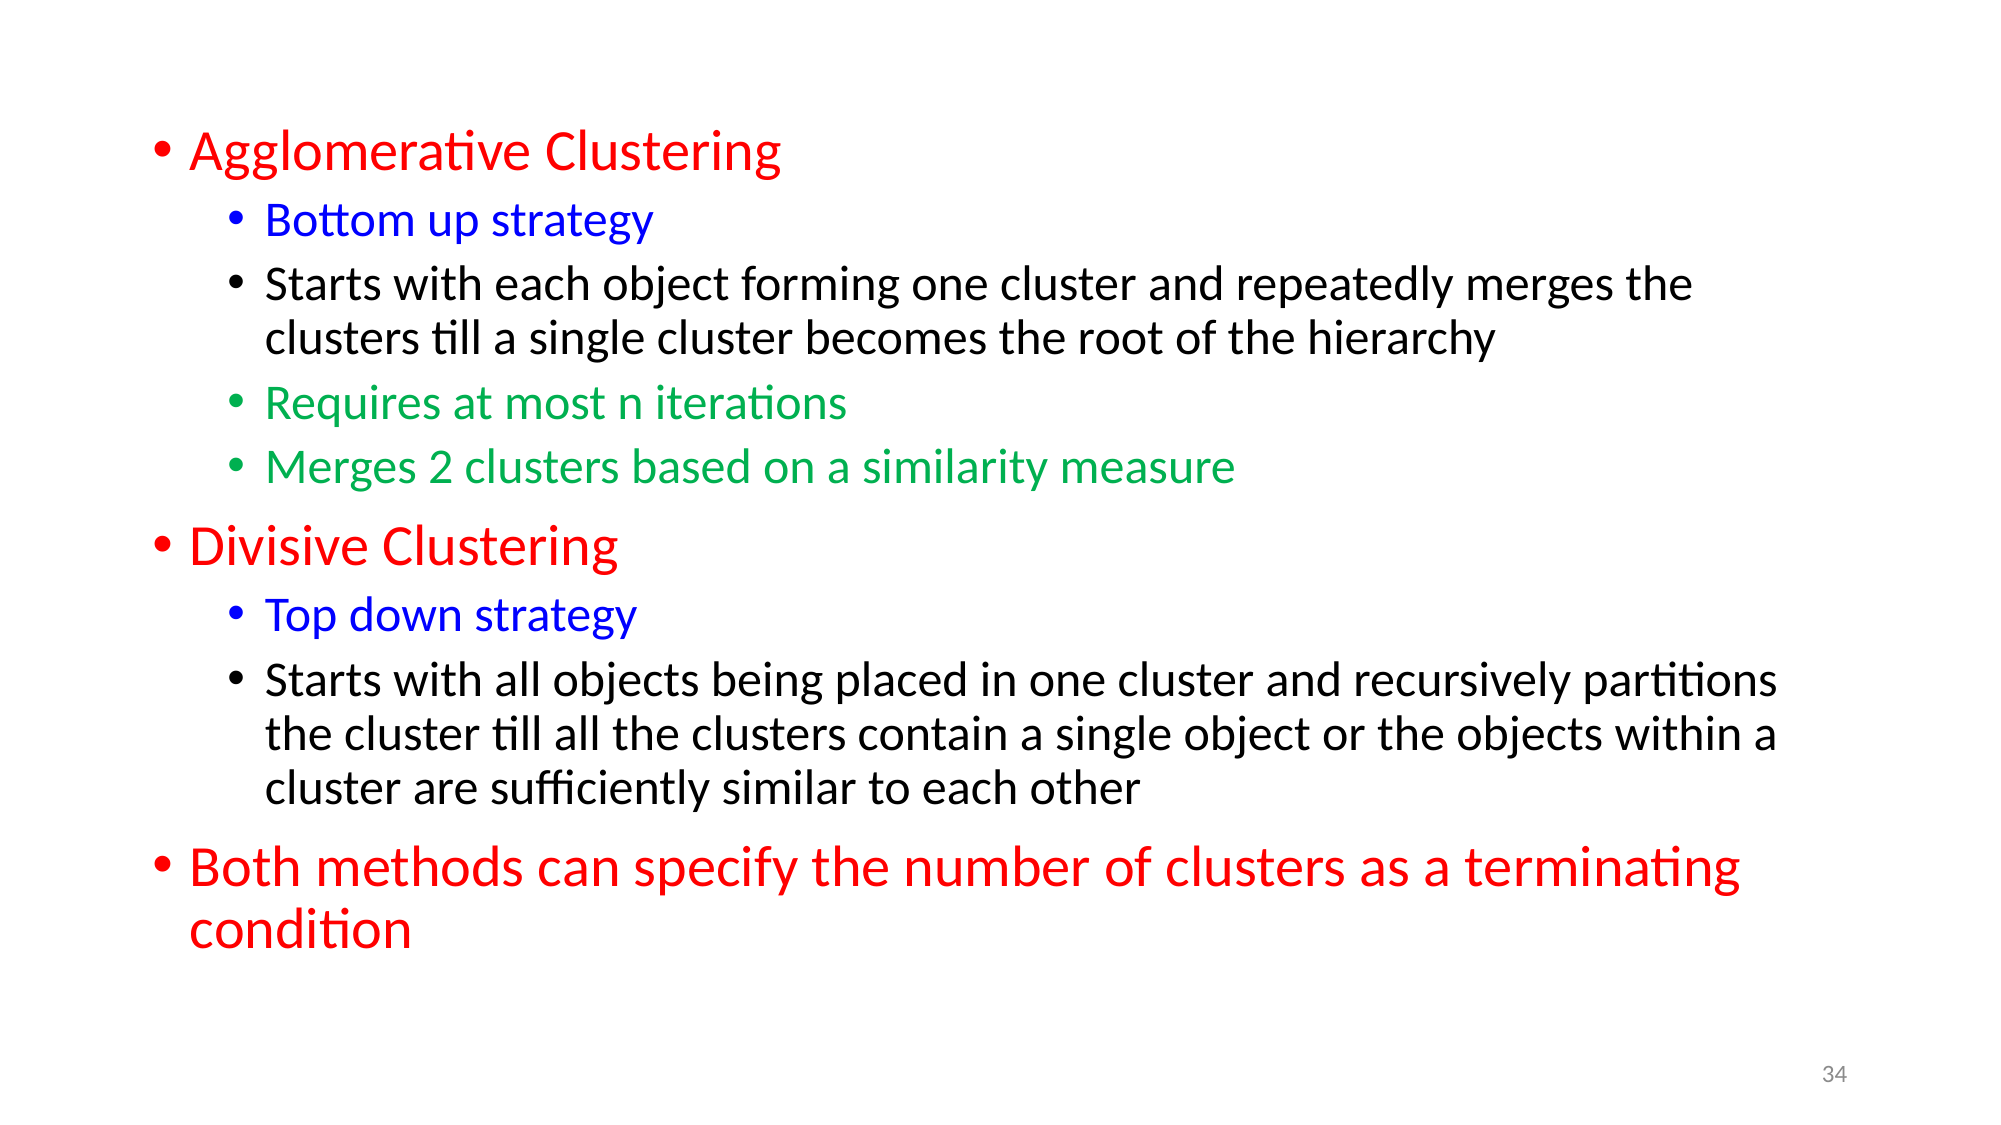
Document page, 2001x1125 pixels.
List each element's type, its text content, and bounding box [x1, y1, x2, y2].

slide_number 34 [1412, 1042, 1863, 1103]
list Agglomerative Clustering Bottom up strategy Starts with each object forming one cluster and repeatedly merges the clusters till a single cluster becomes the root of the hierarchy Requires at most n iterations Merges 2 clusters based on a similarity measure Divisive Clustering Top down strategy Starts with all objects being placed in one cluster and recursively partitions the cluster till all the clusters contain a single object or the objects within a cluster are sufficiently similar to each other Both methods can specify the number of clusters as a terminating condition [137, 112, 1863, 1014]
